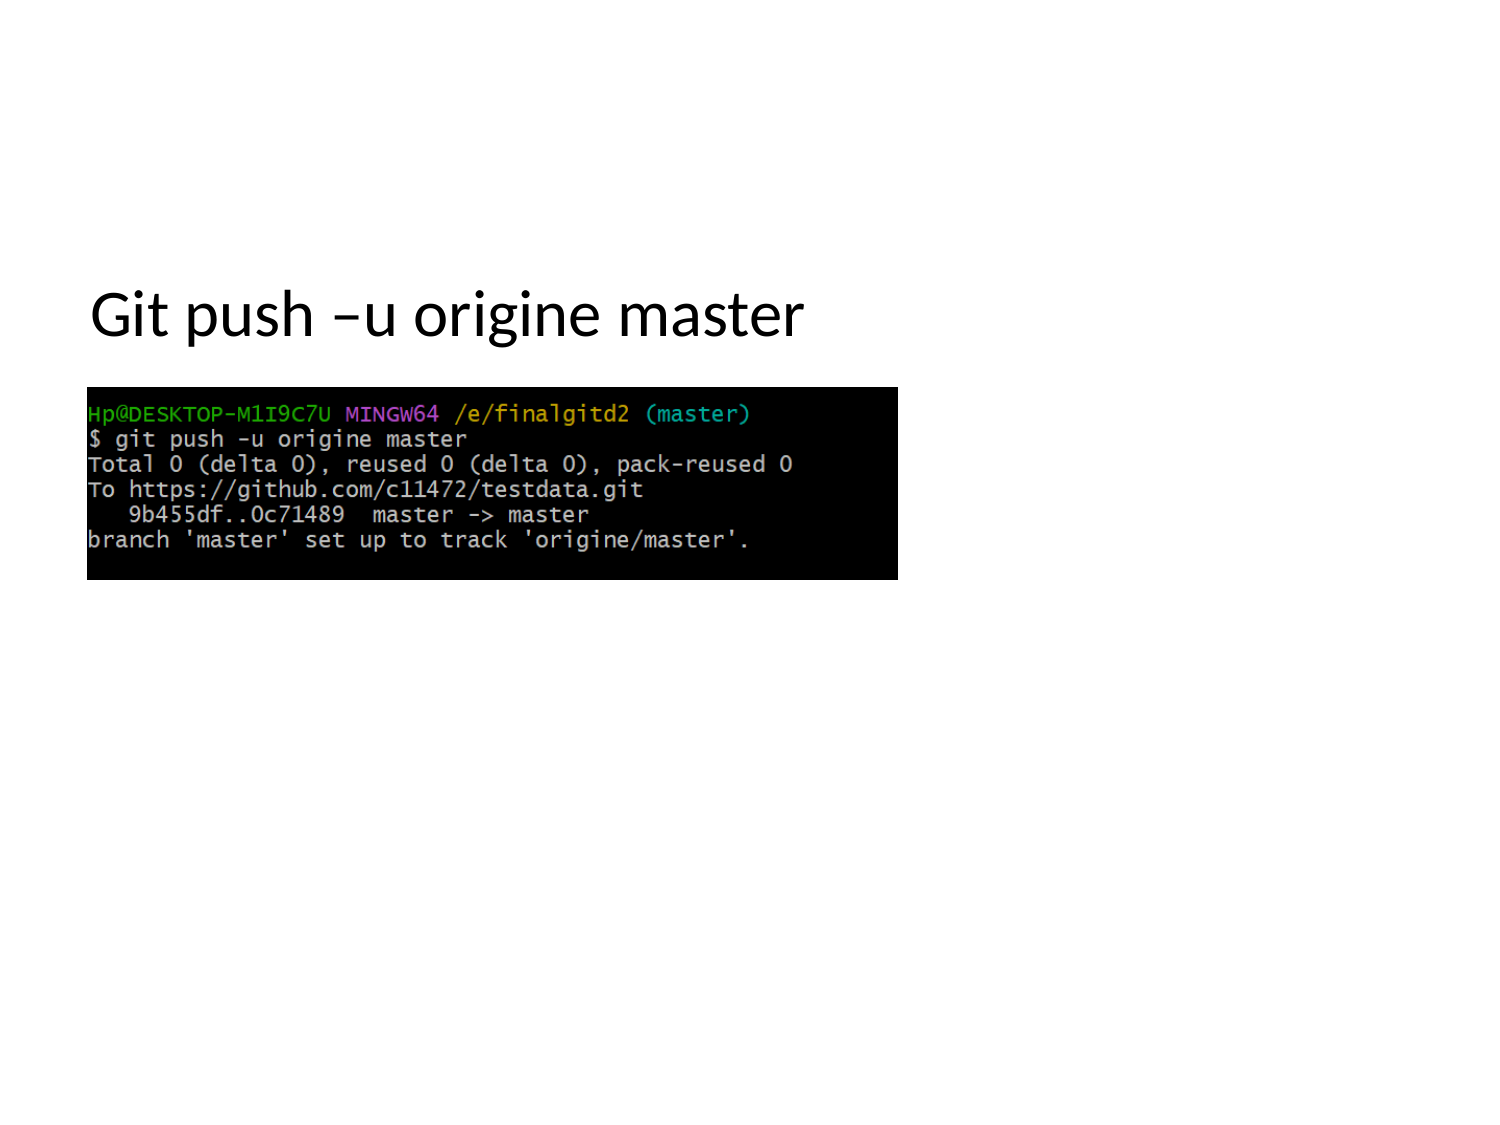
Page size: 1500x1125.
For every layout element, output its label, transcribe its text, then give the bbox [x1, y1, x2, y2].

list Git push –u origine master [75, 262, 1425, 1005]
picture [87, 387, 899, 580]
